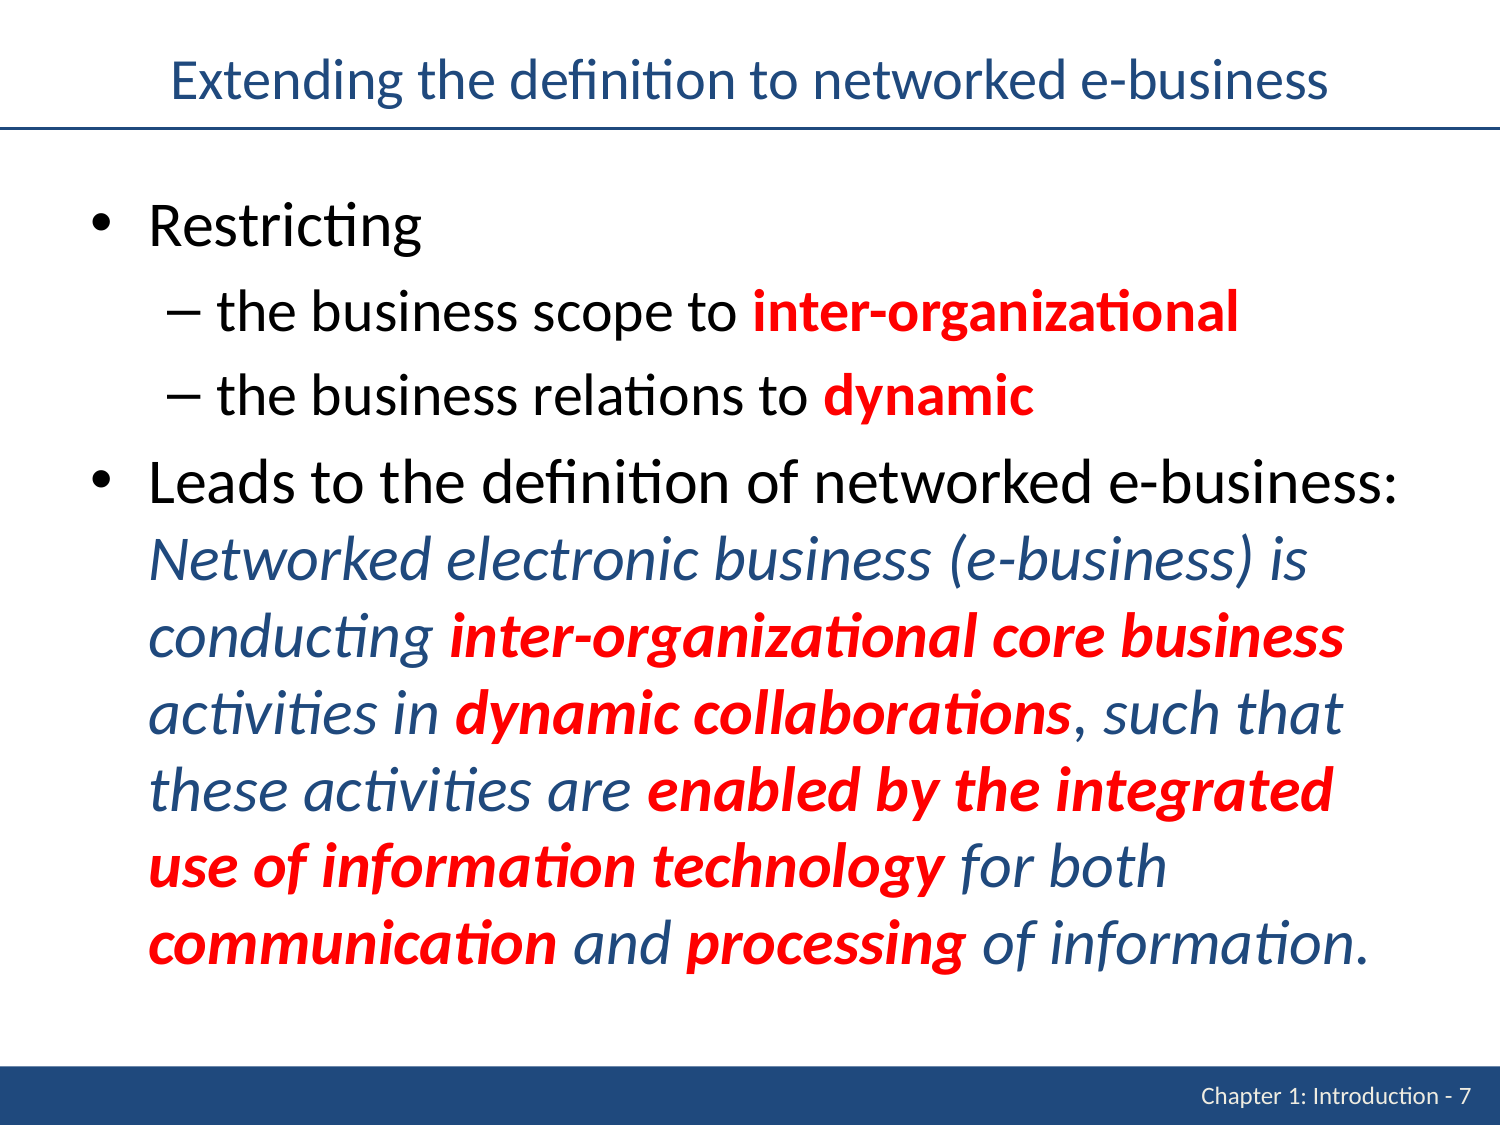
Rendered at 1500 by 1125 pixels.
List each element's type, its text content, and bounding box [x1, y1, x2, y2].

slide_number Chapter 1: Introduction - 7 [1186, 1065, 1500, 1125]
title Extending the definition to networked e-business [74, 34, 1426, 118]
footer [0, 1065, 443, 1125]
list Restricting the business scope to inter-organizational the business relations to dynamic Leads to the definition of networked e-business: Networked electronic business (e-business) is conducting inter-organizational core business activities in dynamic collaborations, such that these activities are enabled by the integrated use of information technology for both communication and processing of information. [74, 174, 1426, 1008]
